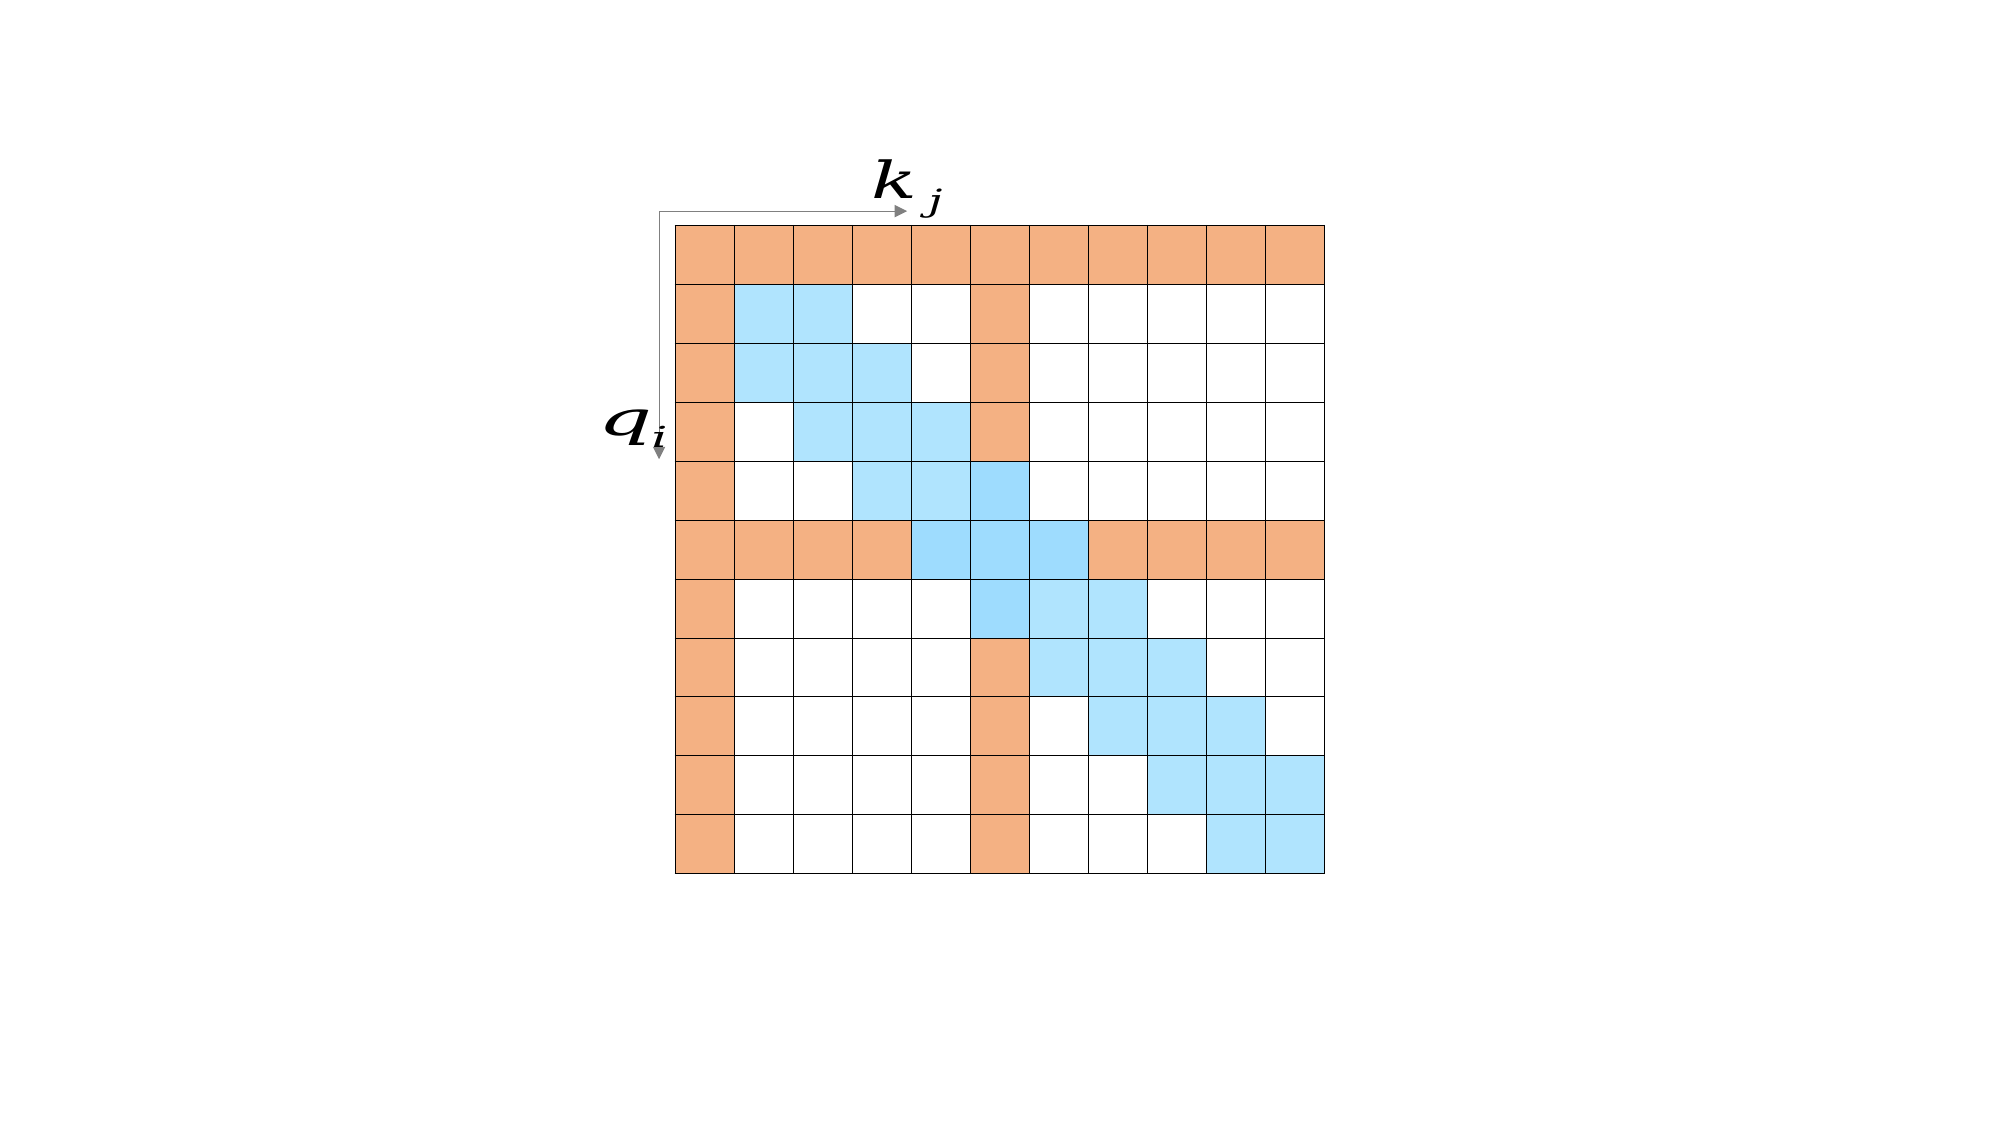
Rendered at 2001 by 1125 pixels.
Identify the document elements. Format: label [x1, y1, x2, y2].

table_cell [853, 344, 911, 402]
table_cell [971, 697, 1029, 755]
table_cell [1089, 580, 1147, 638]
table_header [1266, 226, 1324, 284]
table_cell [971, 344, 1029, 402]
table_cell [676, 521, 734, 579]
table_cell [1148, 344, 1206, 402]
table_cell [912, 285, 970, 343]
table_cell [1266, 521, 1324, 579]
table_cell [794, 403, 852, 461]
table_cell [1030, 521, 1088, 579]
table_cell [1207, 521, 1265, 579]
table_header [1089, 226, 1147, 284]
table_cell [1089, 521, 1147, 579]
table_header [1207, 226, 1265, 284]
table_cell [1030, 639, 1088, 696]
table_cell [1089, 756, 1147, 814]
table_cell [676, 639, 734, 696]
table_cell [735, 580, 793, 638]
table_cell [853, 639, 911, 696]
table_cell [853, 815, 911, 873]
table_cell [1266, 285, 1324, 343]
table_cell [1266, 344, 1324, 402]
table_cell [853, 462, 911, 520]
table_header [1148, 226, 1206, 284]
table_cell [735, 815, 793, 873]
table_cell [971, 285, 1029, 343]
table_cell [1266, 403, 1324, 461]
table_cell [1266, 815, 1324, 873]
table_cell [1148, 639, 1206, 696]
table_header [971, 226, 1029, 284]
table_cell [1148, 285, 1206, 343]
table_cell [1089, 639, 1147, 696]
table_cell [794, 639, 852, 696]
table_header [735, 226, 793, 284]
table_cell [971, 639, 1029, 696]
table_cell [735, 403, 793, 461]
table_cell [1207, 403, 1265, 461]
table_cell [1030, 403, 1088, 461]
table_cell [676, 815, 734, 873]
table_cell [1089, 815, 1147, 873]
table_cell [794, 580, 852, 638]
table_cell [1089, 697, 1147, 755]
table_cell [735, 285, 793, 343]
table_cell [912, 756, 970, 814]
table_cell [1089, 403, 1147, 461]
table_cell [971, 462, 1029, 520]
table_cell [1030, 756, 1088, 814]
table_cell [853, 697, 911, 755]
table_cell [794, 285, 852, 343]
table_cell [676, 462, 734, 520]
table_cell [912, 521, 970, 579]
table_header [1030, 226, 1088, 284]
table_cell [1207, 815, 1265, 873]
table_cell [912, 697, 970, 755]
table_cell [735, 756, 793, 814]
table_cell [853, 580, 911, 638]
table_cell [912, 403, 970, 461]
table_cell [1089, 285, 1147, 343]
table_cell [912, 639, 970, 696]
table_cell [1030, 580, 1088, 638]
table_cell [1148, 403, 1206, 461]
table_cell [794, 815, 852, 873]
table_header [853, 226, 911, 284]
table_cell [1207, 285, 1265, 343]
table_cell [1148, 815, 1206, 873]
table_cell [912, 580, 970, 638]
table_cell [676, 697, 734, 755]
table_cell [1030, 815, 1088, 873]
table_cell [1266, 580, 1324, 638]
table_cell [735, 639, 793, 696]
table_cell [735, 697, 793, 755]
table_cell [676, 336, 734, 343]
table_cell [1207, 580, 1265, 638]
table_cell [1030, 462, 1088, 520]
table_header [676, 226, 734, 284]
table_cell [794, 697, 852, 755]
table_cell [1030, 285, 1088, 343]
table_cell [735, 462, 793, 520]
table_cell [912, 462, 970, 520]
table_cell [1207, 462, 1265, 520]
table_cell [676, 403, 734, 461]
table_cell [1089, 462, 1147, 520]
table_cell [676, 285, 734, 335]
table_cell [971, 756, 1029, 814]
table_cell [794, 756, 852, 814]
table_cell [676, 344, 734, 402]
table_cell [794, 462, 852, 520]
table_cell [1207, 756, 1265, 814]
table_cell [735, 344, 793, 402]
table_cell [794, 344, 852, 402]
table_cell [1148, 697, 1206, 755]
table_cell [1148, 580, 1206, 638]
table_cell [853, 756, 911, 814]
table_cell [1148, 521, 1206, 579]
table_cell [971, 403, 1029, 461]
table_cell [1089, 344, 1147, 402]
table_cell [676, 756, 734, 814]
table_cell [971, 521, 1029, 579]
table_cell [1266, 697, 1324, 755]
table_cell [1148, 462, 1206, 520]
table_cell [1266, 639, 1324, 696]
table_cell [735, 521, 793, 579]
table_cell [1148, 756, 1206, 814]
table_cell [1266, 756, 1324, 814]
table_header [794, 226, 852, 284]
table_cell [1207, 697, 1265, 755]
table_cell [971, 815, 1029, 873]
table_cell [794, 521, 852, 579]
table_cell [1207, 639, 1265, 696]
table_cell [676, 580, 734, 638]
table_header [912, 226, 970, 284]
table_cell [1207, 344, 1265, 402]
table_cell [912, 815, 970, 873]
table_cell [853, 521, 911, 579]
table_cell [1030, 697, 1088, 755]
table_cell [1266, 462, 1324, 520]
table_cell [1030, 344, 1088, 402]
table_cell [912, 344, 970, 402]
table_cell [971, 580, 1029, 638]
table_cell [853, 403, 911, 461]
table_cell [853, 285, 911, 343]
